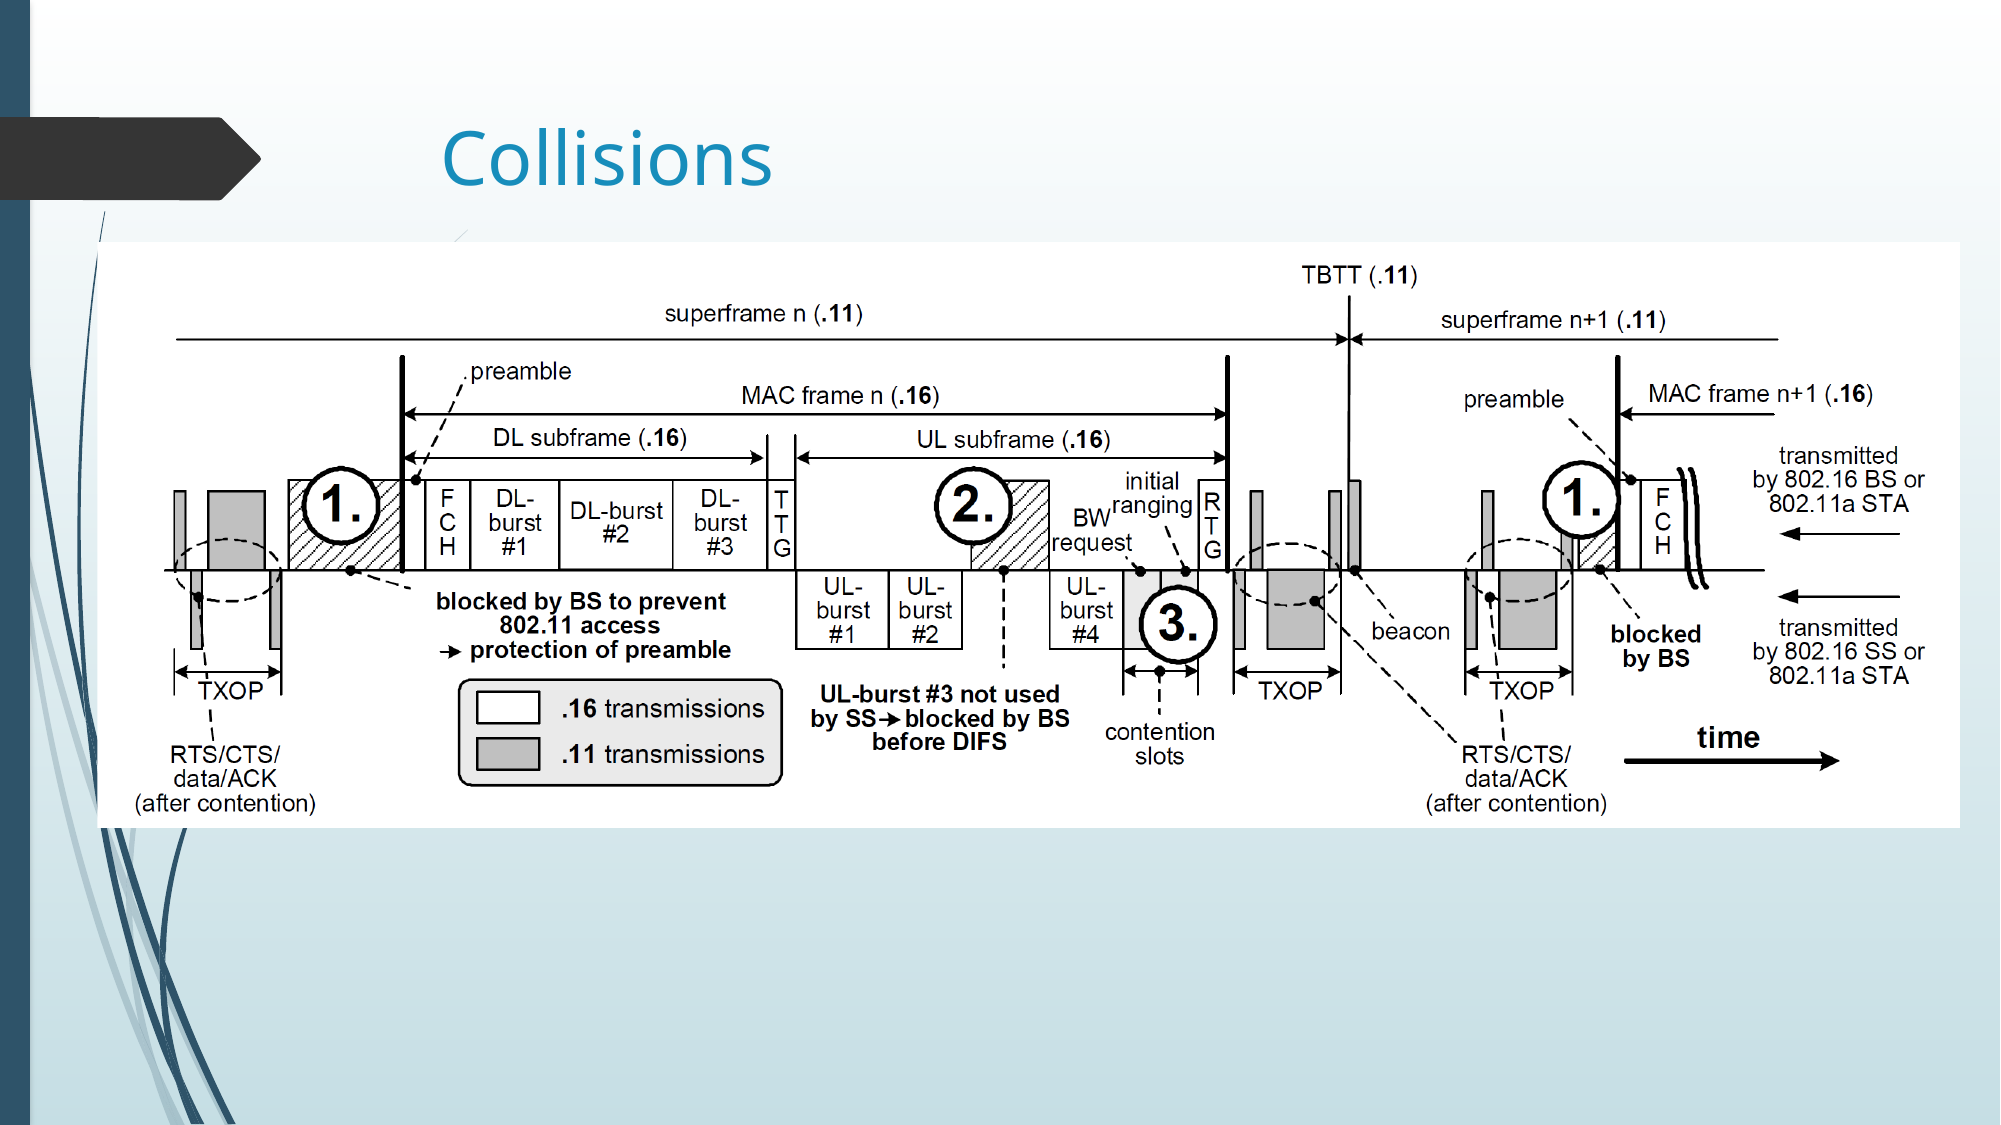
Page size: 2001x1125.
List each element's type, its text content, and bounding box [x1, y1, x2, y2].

title Collisions [425, 102, 1888, 228]
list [97, 241, 1961, 829]
